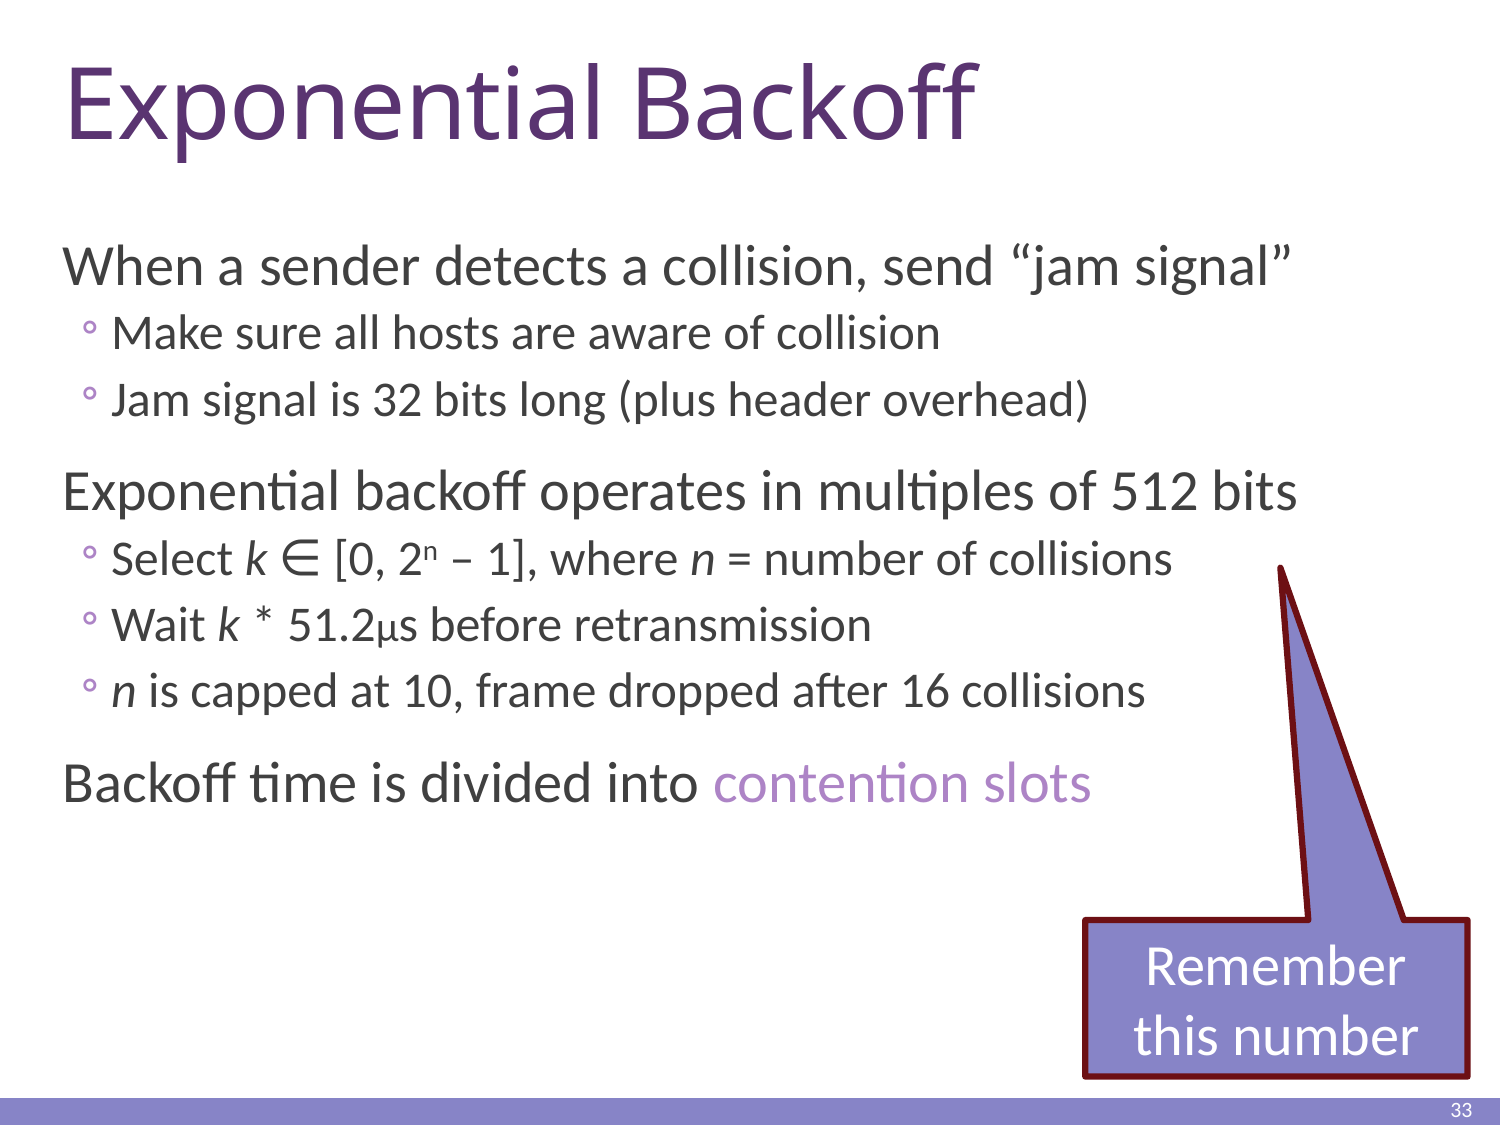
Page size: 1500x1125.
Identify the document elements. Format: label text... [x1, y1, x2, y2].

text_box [1084, 919, 1469, 1078]
slide_number 33 [1326, 1091, 1488, 1125]
title Exponential Backoff [48, 47, 1470, 168]
list When a sender detects a collision, send “jam signal” Make sure all hosts are aware of collision Jam signal is 32 bits long (plus header overhead) Exponential backoff operates in multiples of 512 bits Select k ∈ [0, 2n – 1], where n = number of collisions Wait k * 51.2µs before retransmission n is capped at 10, frame dropped after 16 collisions Backoff time is divided into contention slots [48, 227, 1470, 1014]
